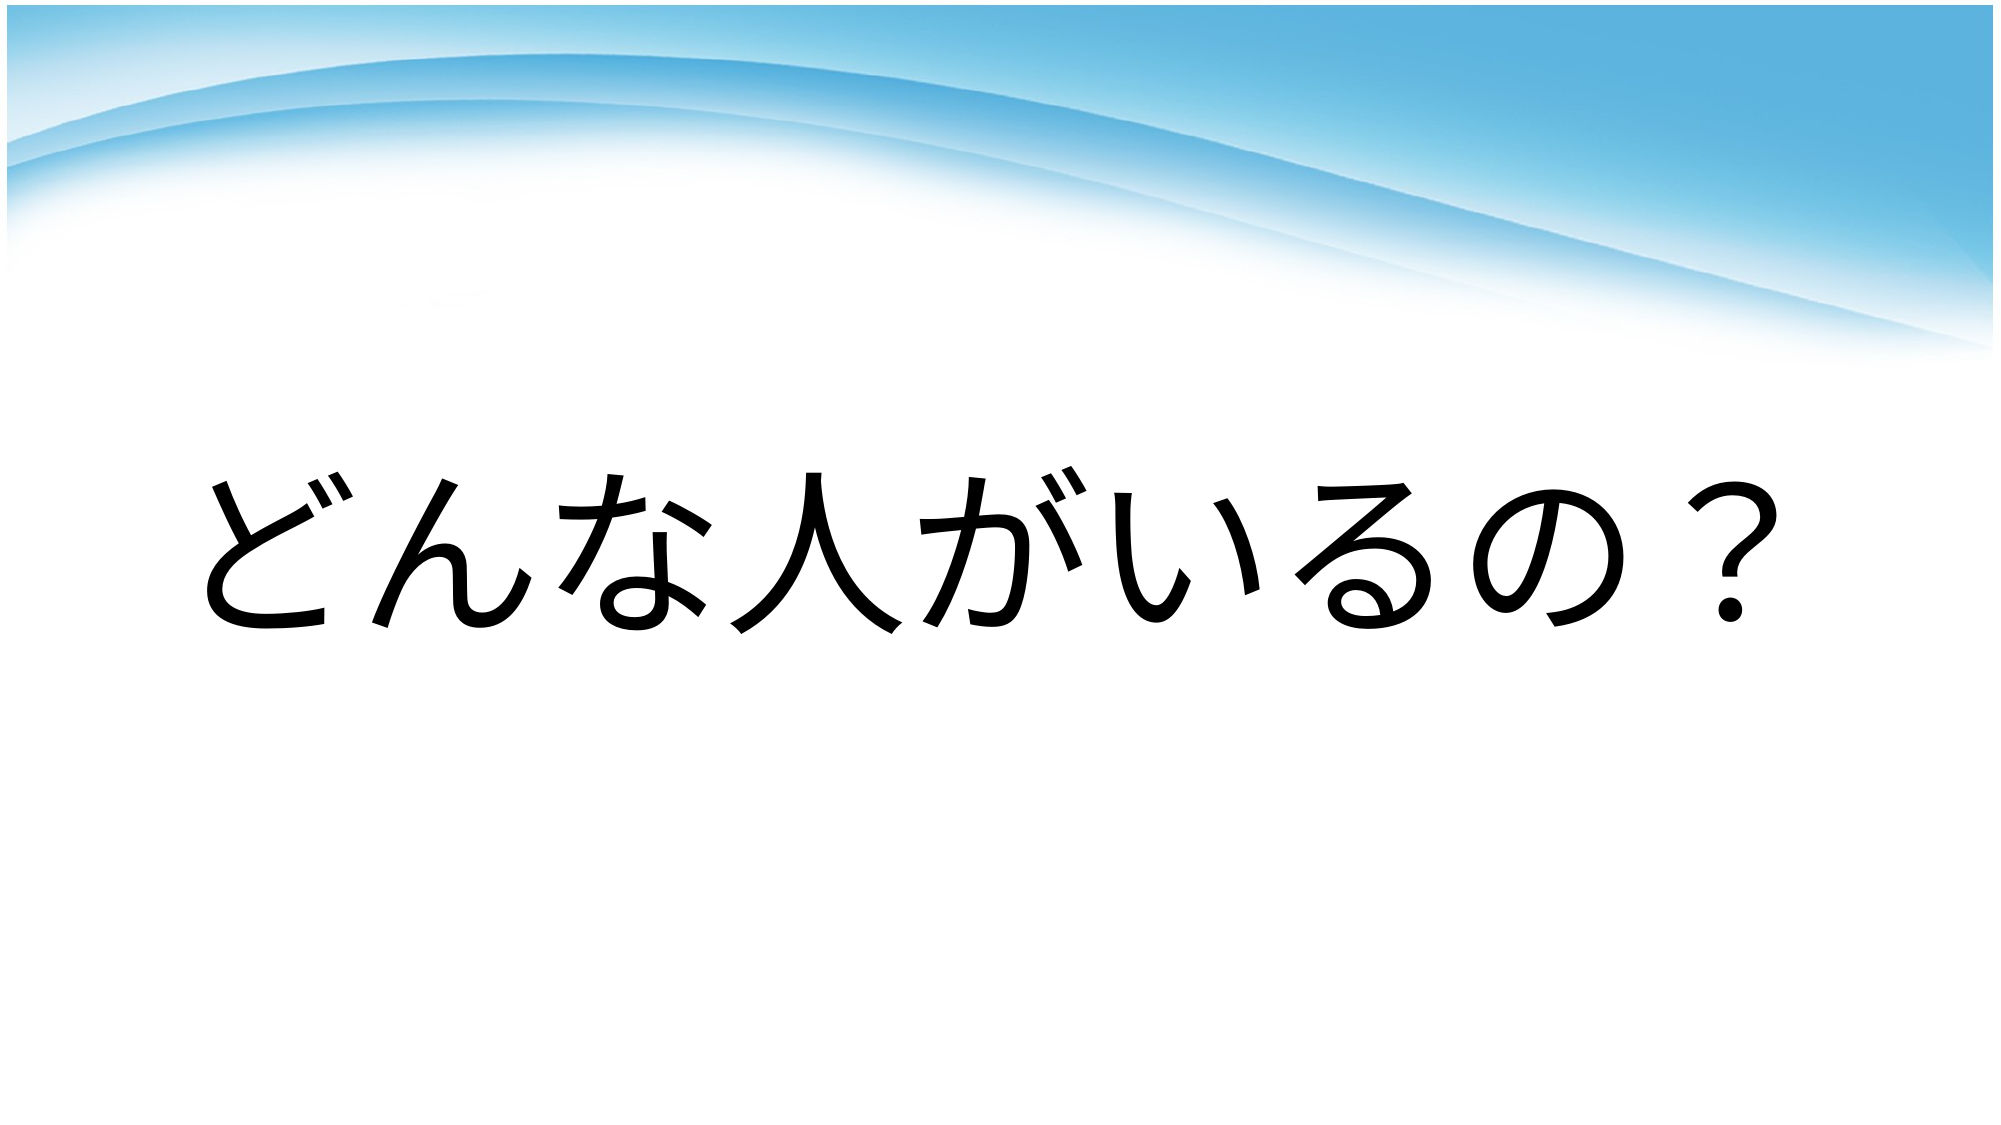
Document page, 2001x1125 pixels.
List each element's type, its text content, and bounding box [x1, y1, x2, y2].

title どんな人がいるの？ [0, 0, 2000, 1125]
